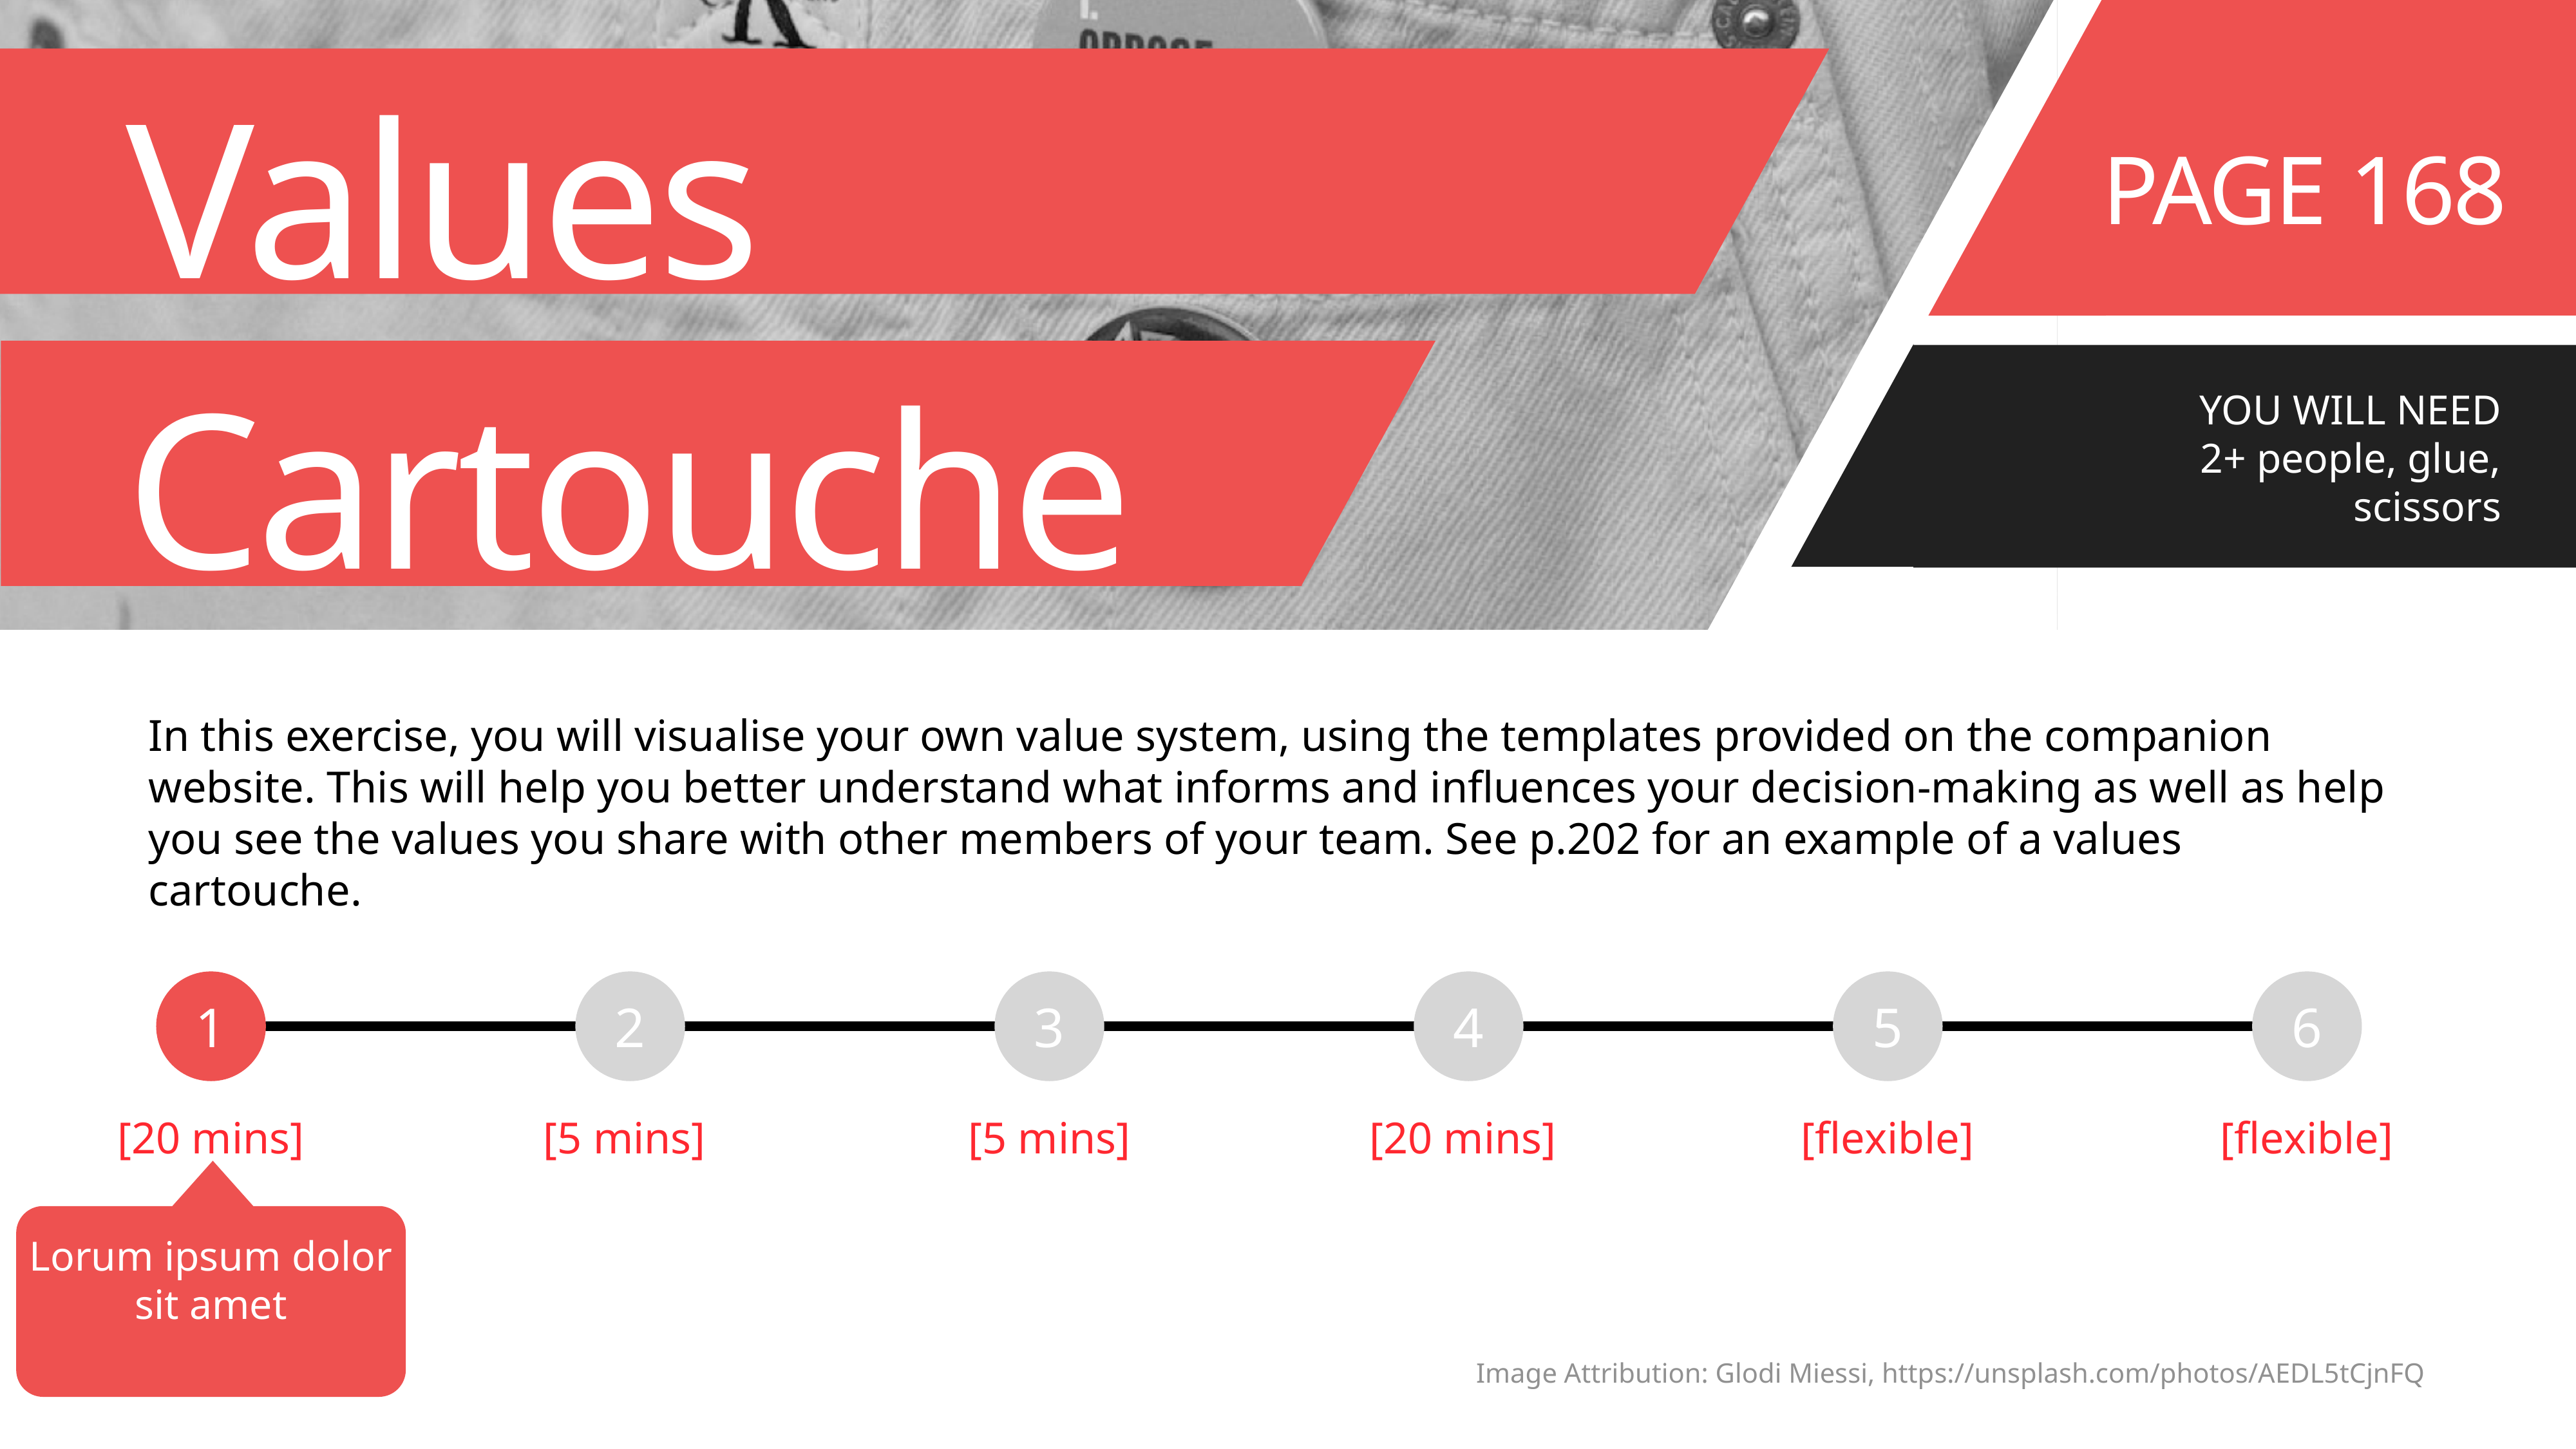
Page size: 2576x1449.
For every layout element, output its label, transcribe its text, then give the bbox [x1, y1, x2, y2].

text_box [5 mins] [938, 1103, 1161, 1170]
text_box [20 mins] [1357, 1103, 1580, 1170]
text_box [flexible] [2172, 1103, 2442, 1170]
text_box Image Attribution: Glodi Miessi, https://unsplash.com/photos/AEDL5tCjnFQ [1468, 1348, 2576, 1396]
text_box [20 mins] [57, 1103, 365, 1170]
text_box [flexible] [1747, 1103, 2029, 1170]
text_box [0, 0, 2576, 1081]
text_box Lorum ipsum dolor sit amet [16, 1160, 406, 1397]
text_box [5 mins] [518, 1103, 742, 1170]
